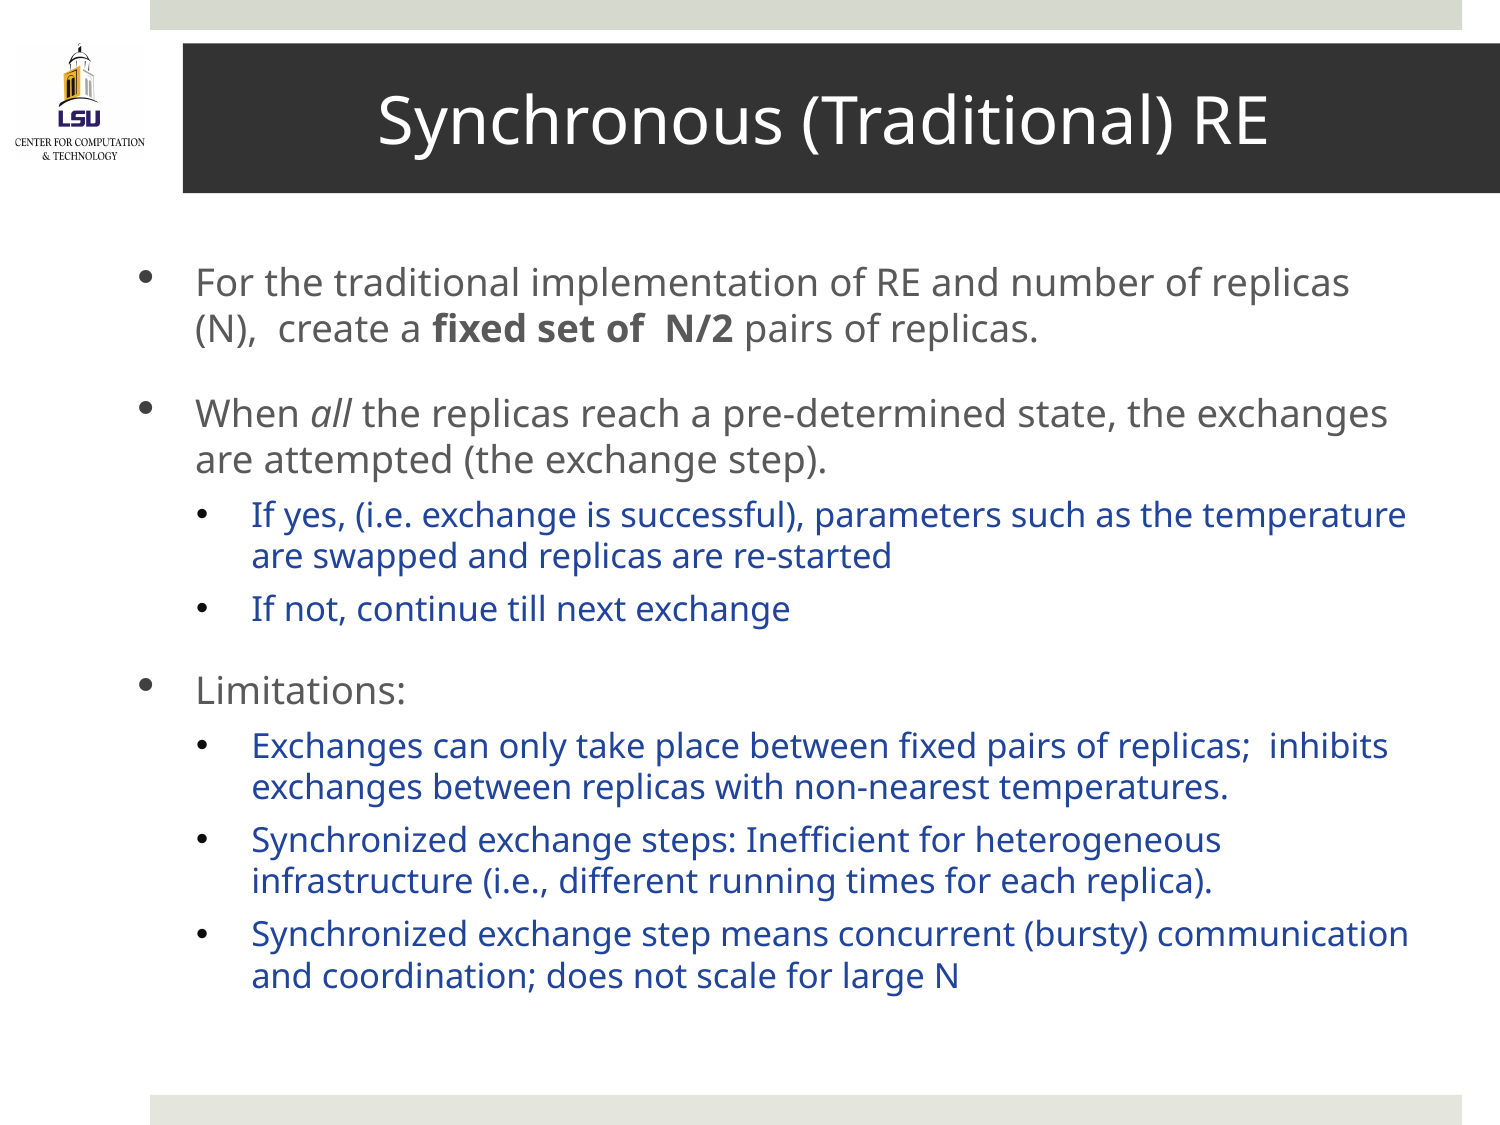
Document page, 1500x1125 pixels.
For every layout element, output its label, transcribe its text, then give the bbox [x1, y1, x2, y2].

list For the traditional implementation of RE and number of replicas (N), create a fixed set of N/2 pairs of replicas. When all the replicas reach a pre-determined state, the exchanges are attempted (the exchange step). If yes, (i.e. exchange is successful), parameters such as the temperature are swapped and replicas are re-started If not, continue till next exchange Limitations: Exchanges can only take place between fixed pairs of replicas; inhibits exchanges between replicas with non-nearest temperatures. Synchronized exchange steps: Inefficient for heterogeneous infrastructure (i.e., different running times for each replica). Synchronized exchange step means concurrent (bursty) communication and coordination; does not scale for large N [124, 250, 1432, 1007]
picture [15, 43, 145, 160]
title Synchronous (Traditional) RE [182, 43, 1500, 194]
